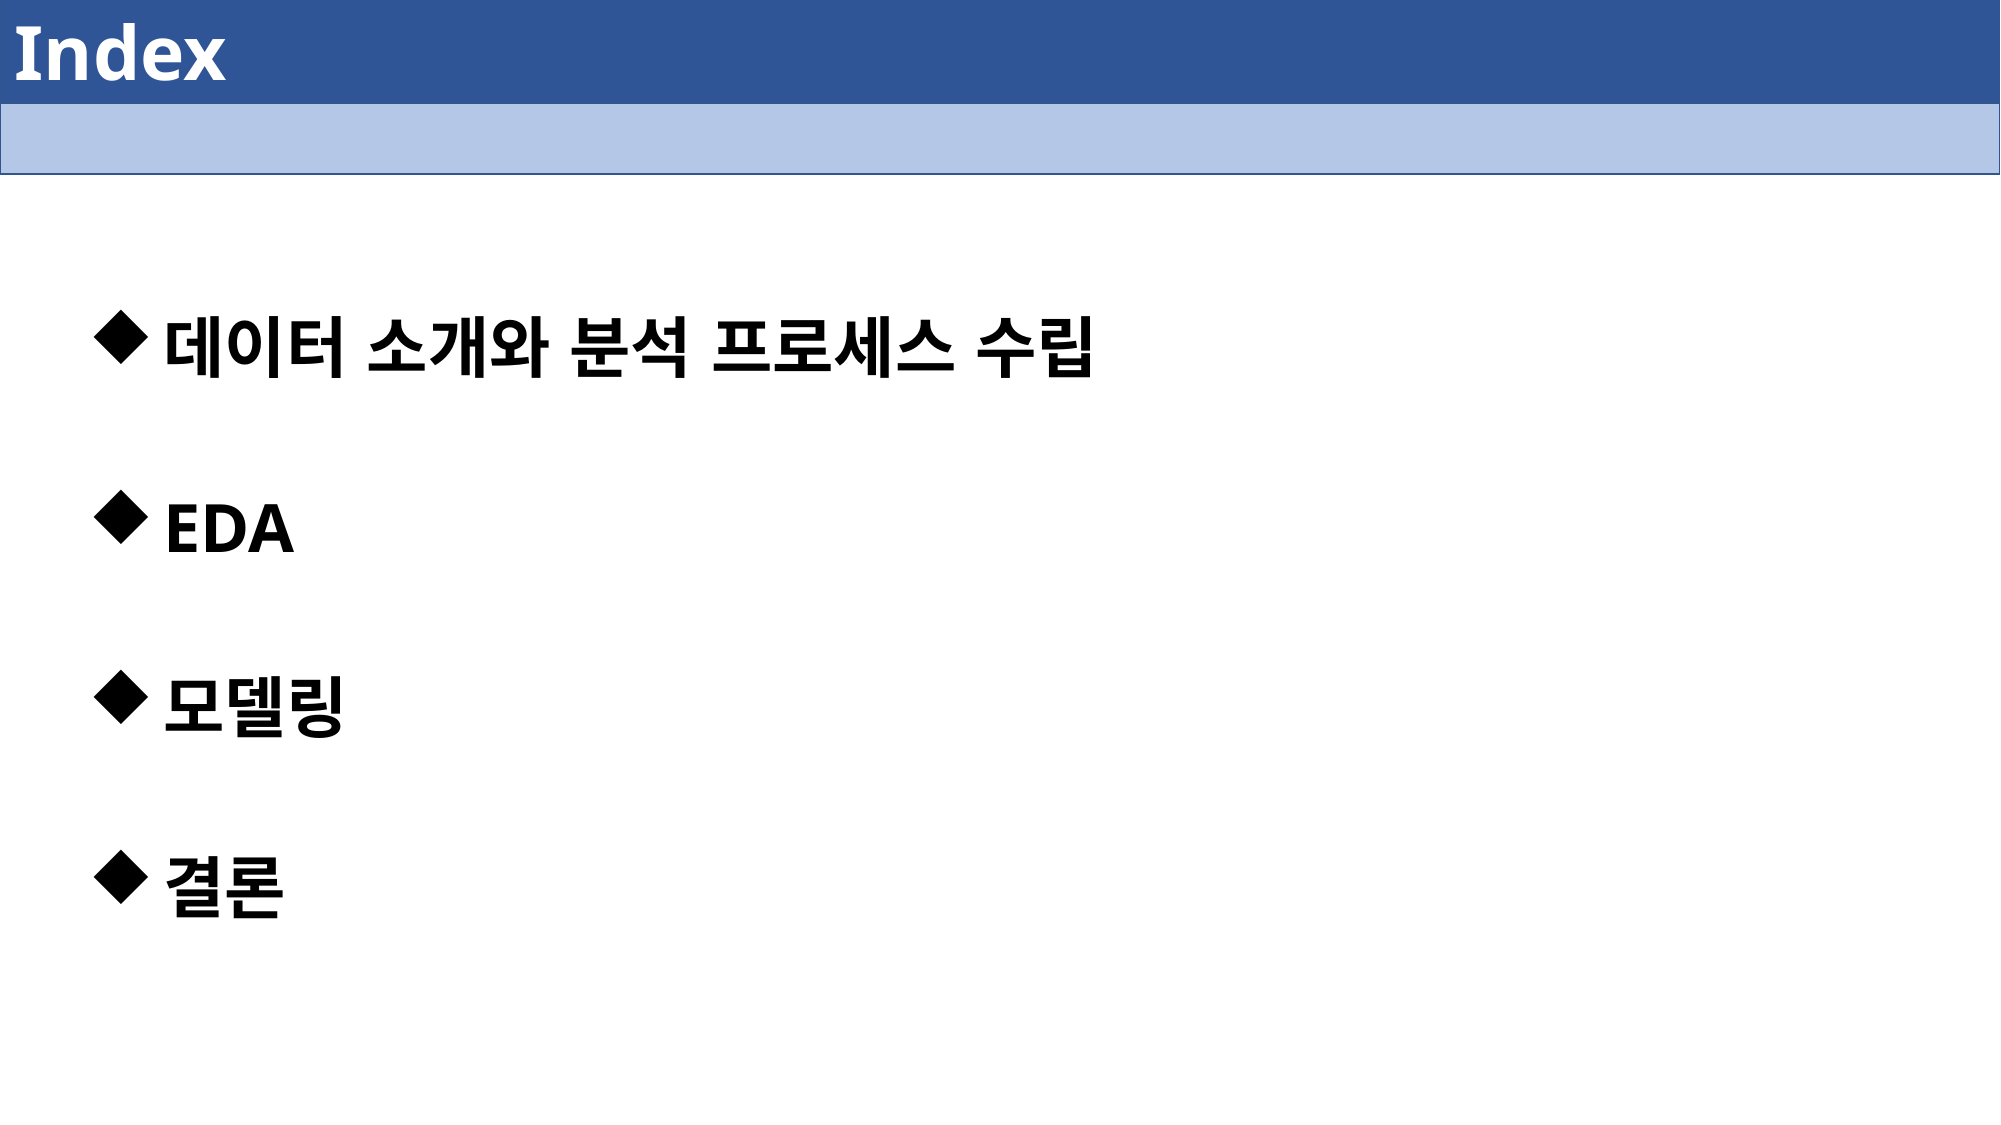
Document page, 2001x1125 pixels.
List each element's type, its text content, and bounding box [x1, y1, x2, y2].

text_box 데이터 소개와 분석 프로세스 수립 EDA 모델링 결론 [73, 198, 1115, 933]
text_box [0, 0, 2000, 175]
